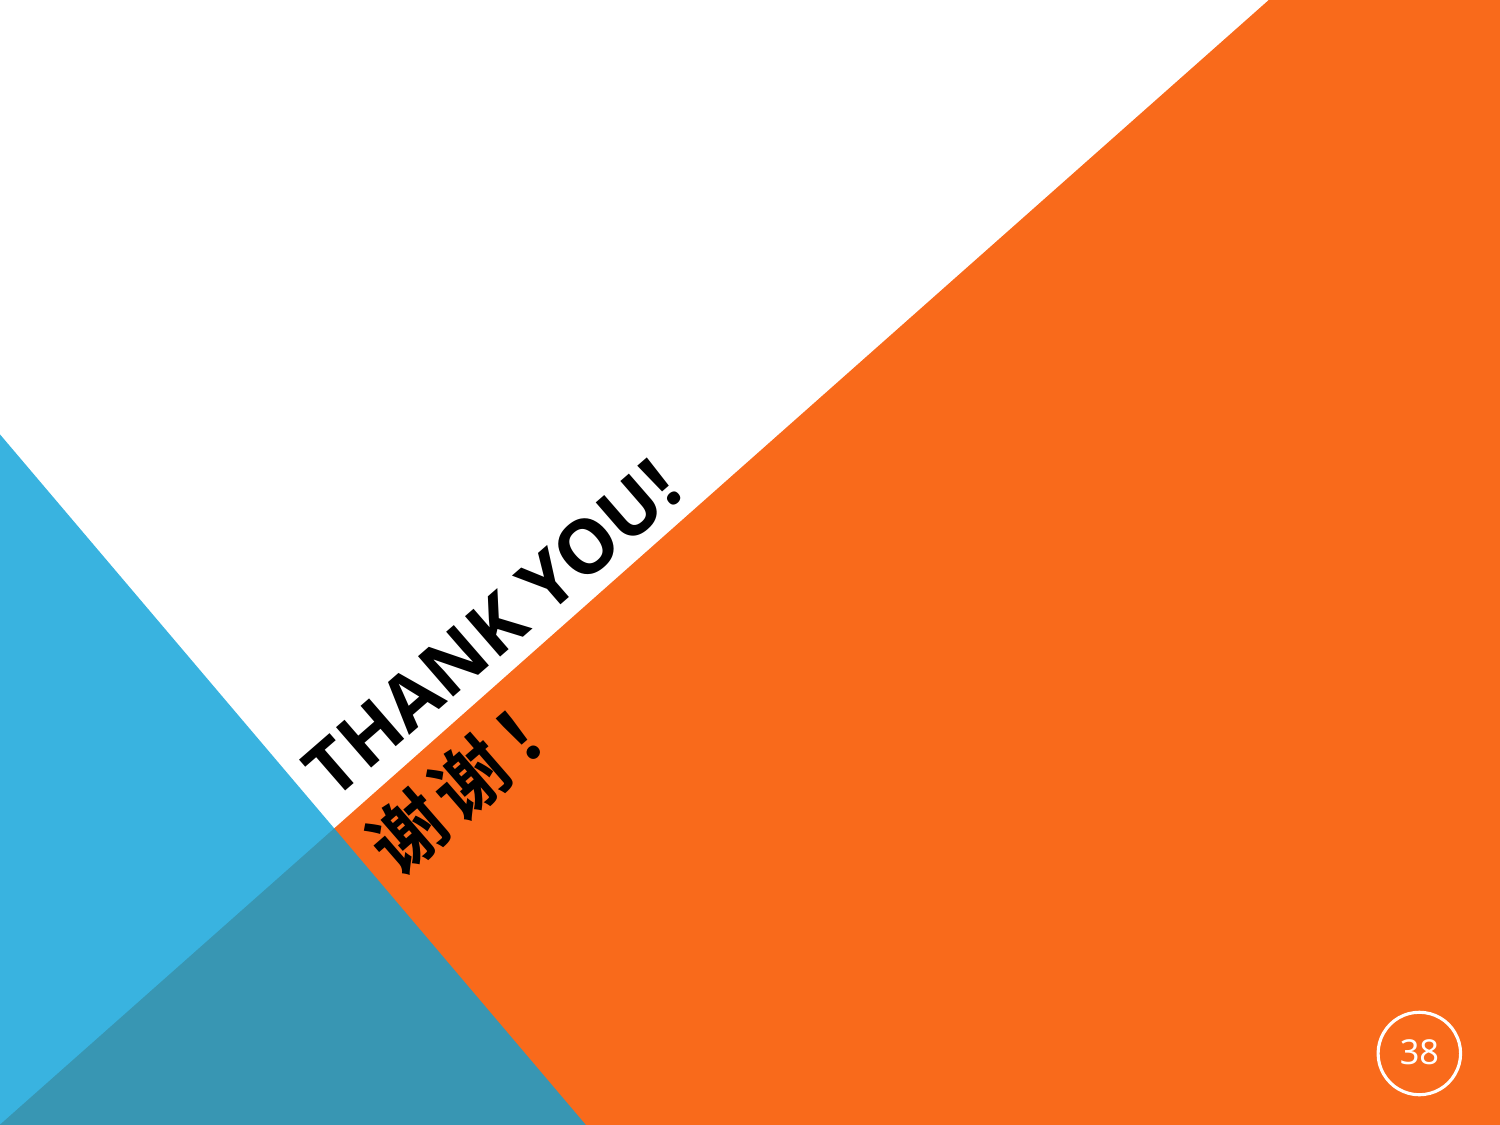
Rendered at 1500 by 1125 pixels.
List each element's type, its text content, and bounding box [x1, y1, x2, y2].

slide_number 38 [1376, 1010, 1463, 1097]
list 谢谢！ [332, 101, 1202, 867]
title thank you! [260, 231, 918, 824]
